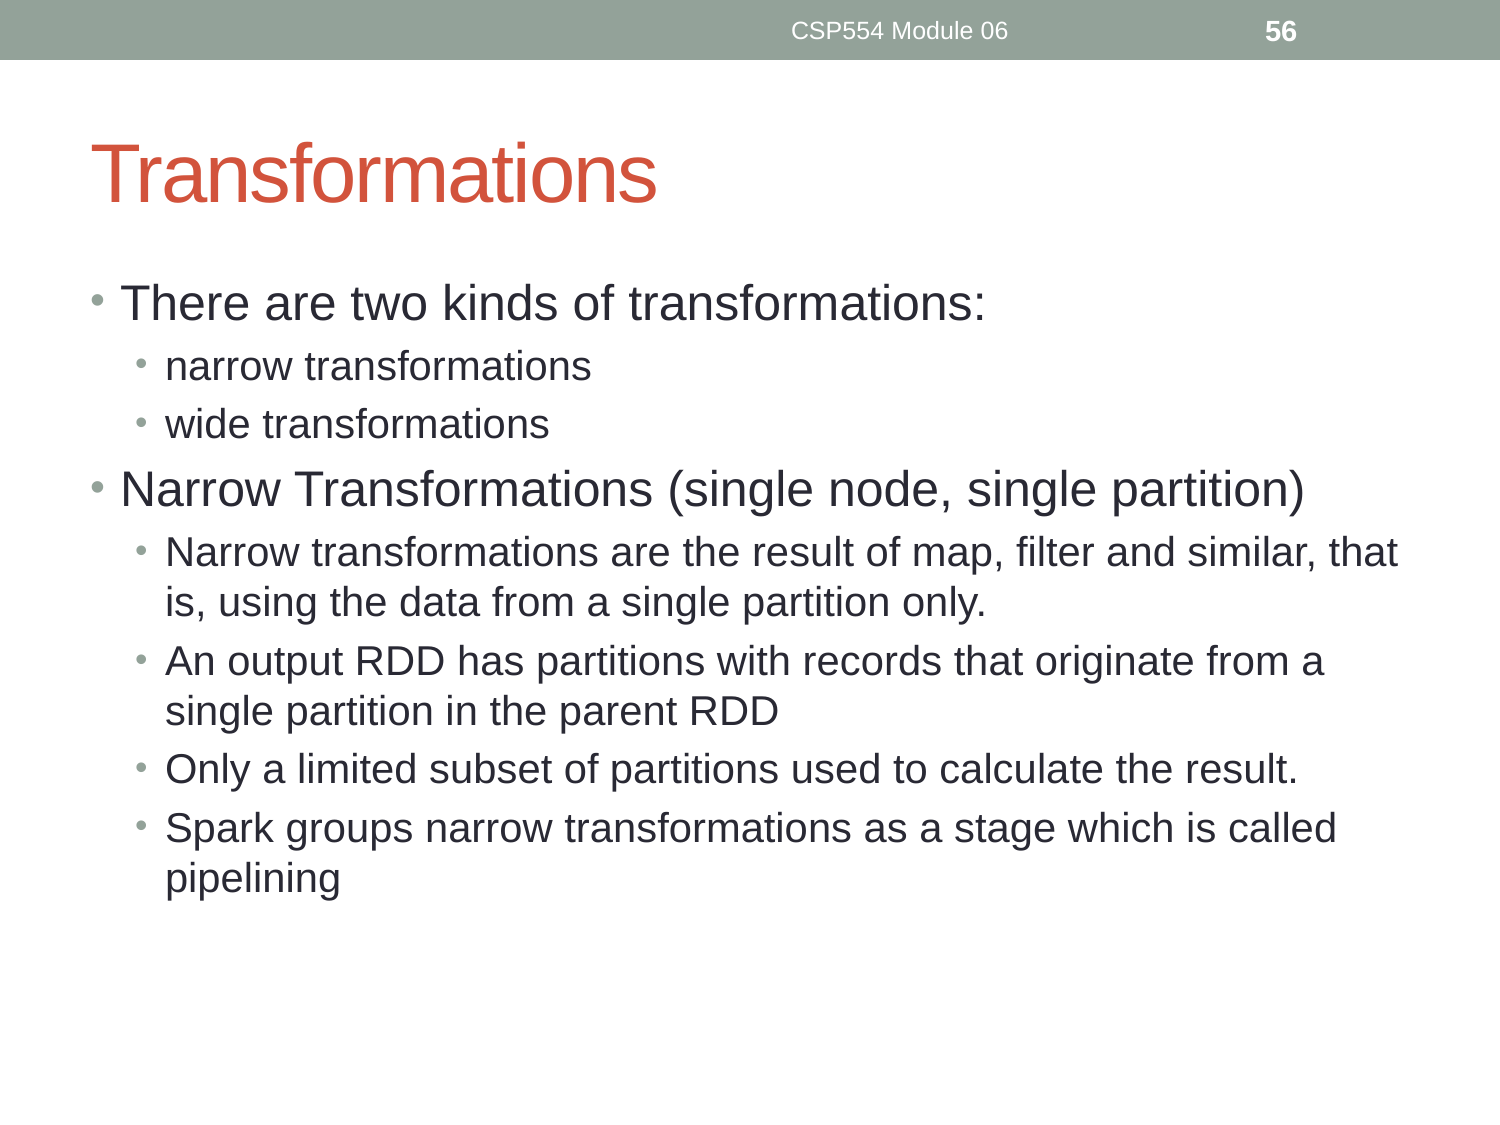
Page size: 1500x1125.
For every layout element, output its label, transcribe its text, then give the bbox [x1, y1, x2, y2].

footer CSP554 Module 06 [562, 3, 1238, 57]
list There are two kinds of transformations: narrow transformations wide transformations Narrow Transformations (single node, single partition) Narrow transformations are the result of map, filter and similar, that is, using the data from a single partition only. An output RDD has partitions with records that originate from a single partition in the parent RDD Only a limited subset of partitions used to calculate the result. Spark groups narrow transformations as a stage which is called pipelining [75, 262, 1425, 1088]
title Transformations [75, 87, 1425, 250]
slide_number 56 [1250, 3, 1425, 57]
